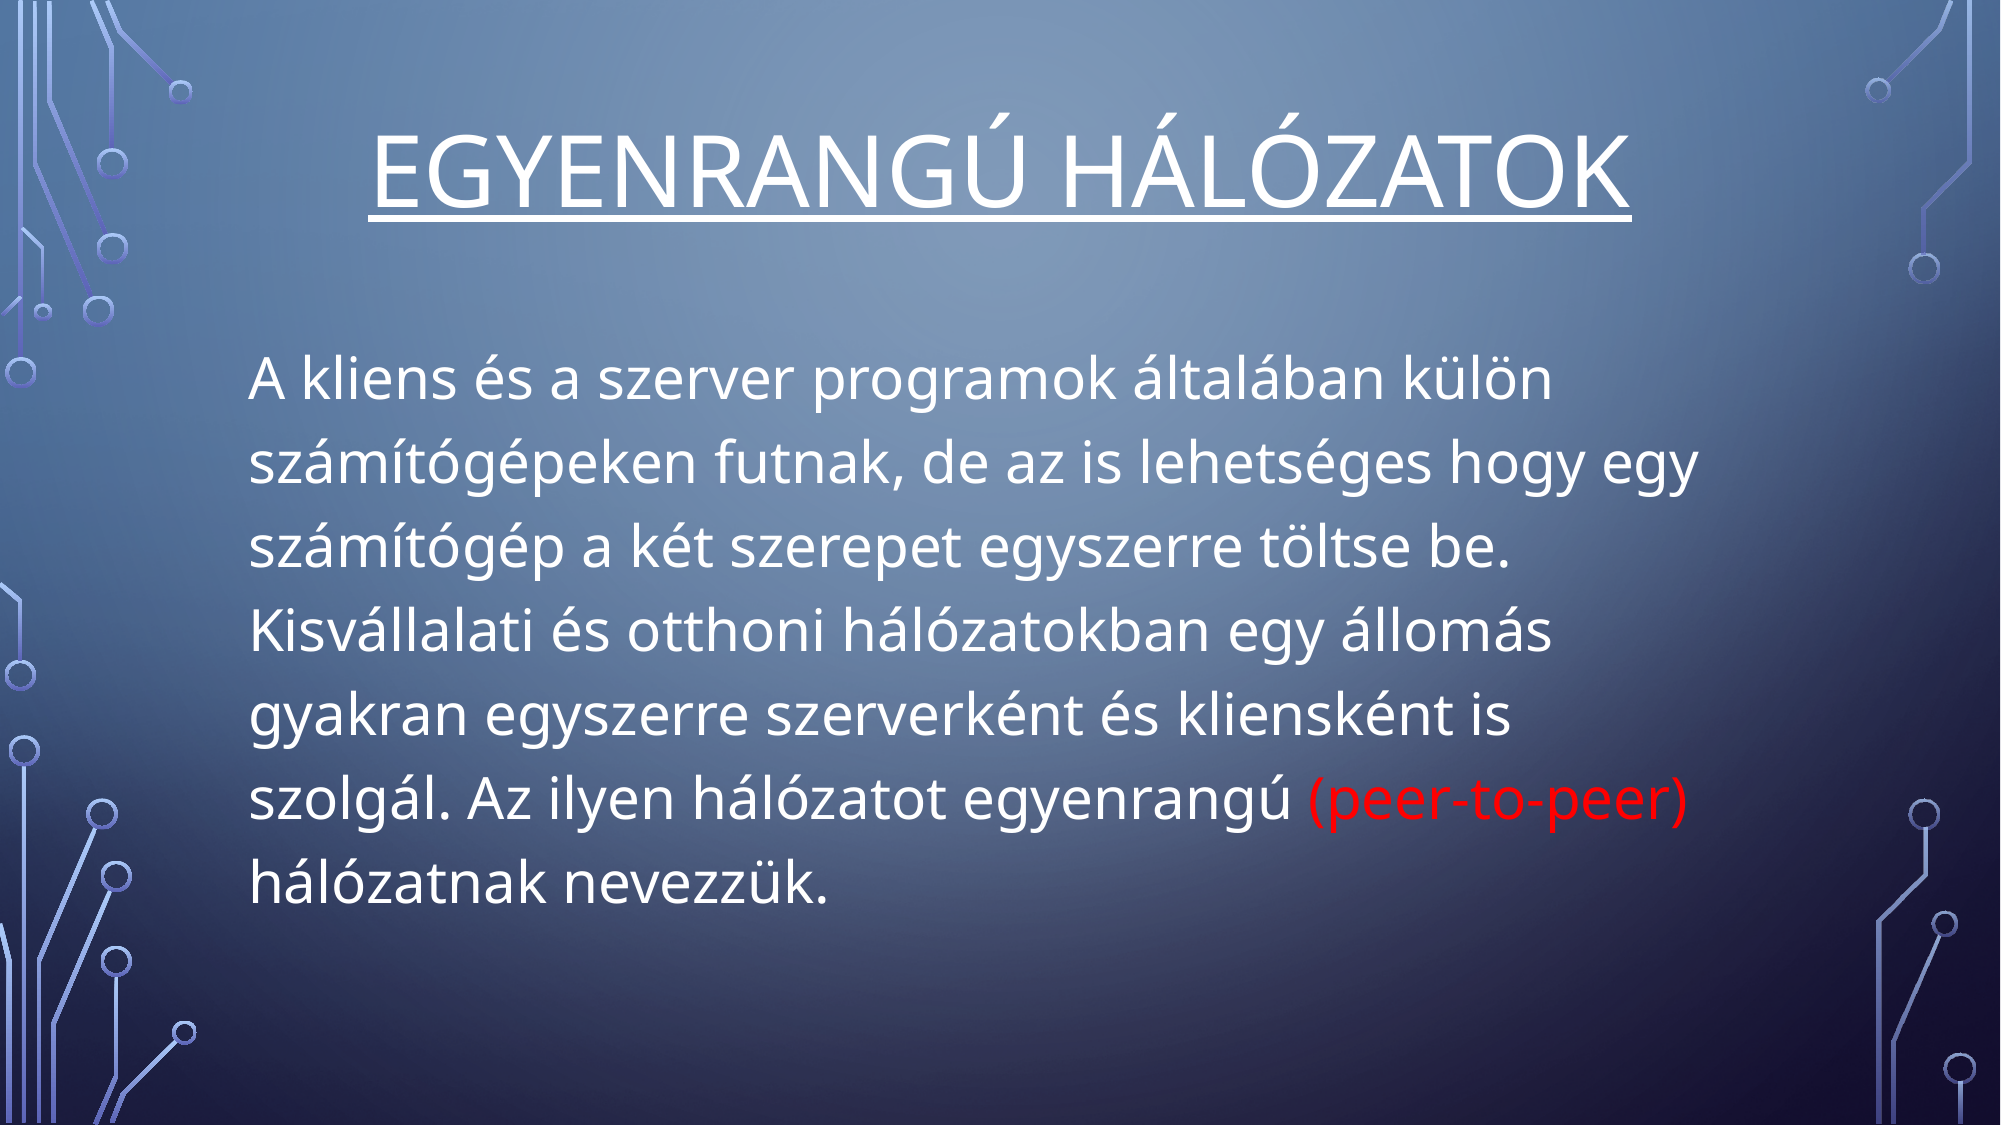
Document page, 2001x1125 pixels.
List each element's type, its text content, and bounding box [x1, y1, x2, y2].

list A kliens és a szerver programok általában külön számítógépeken futnak, de az is lehetséges hogy egy számítógép a két szerepet egyszerre töltse be. Kisvállalati és otthoni hálózatokban egy állomás gyakran egyszerre szerverként és kliensként is szolgál. Az ilyen hálózatot egyenrangú (peer-to-peer) hálózatnak nevezzük. [233, 320, 1717, 708]
title Egyenrangú Hálózatok [187, 53, 1813, 297]
